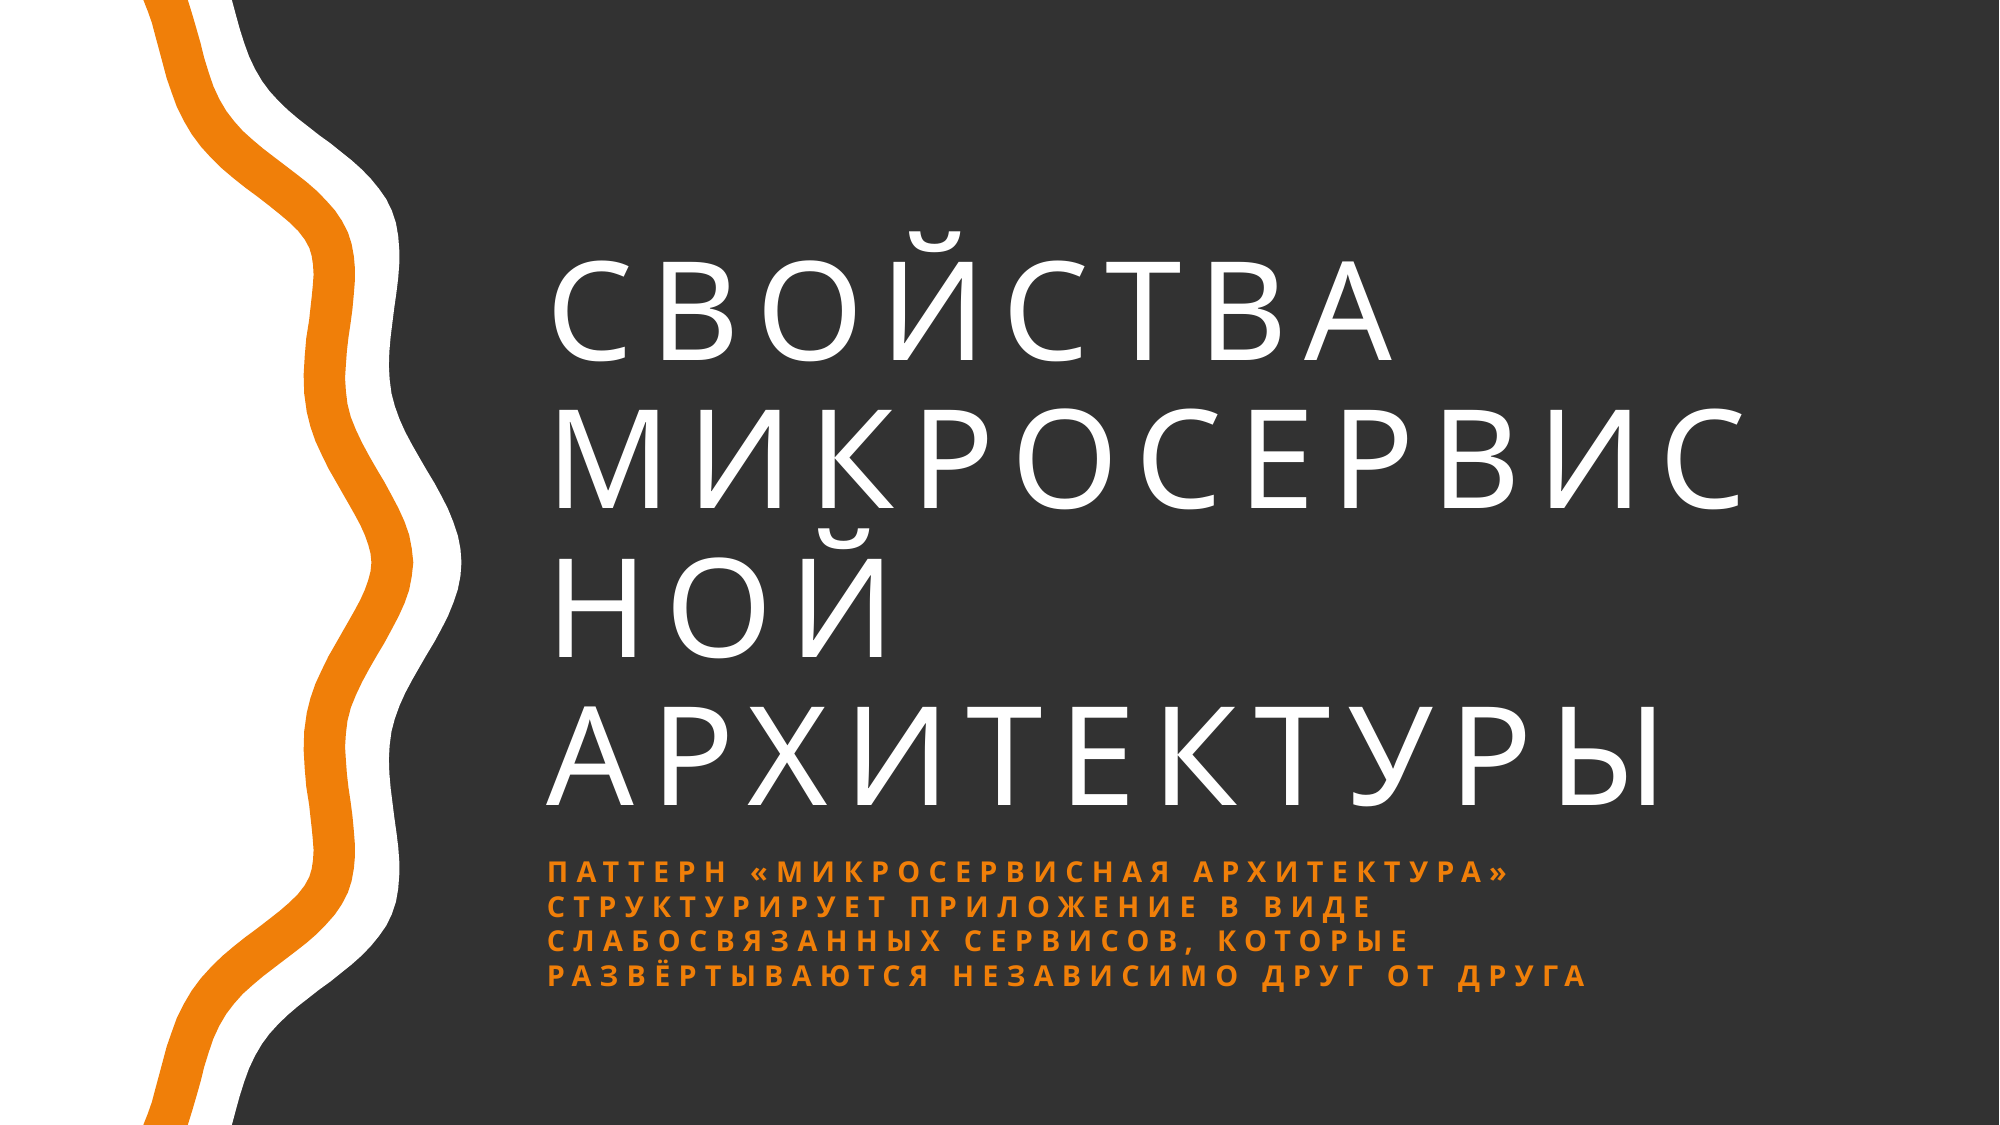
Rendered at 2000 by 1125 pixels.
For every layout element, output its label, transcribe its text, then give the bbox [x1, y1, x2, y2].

title Свойства микросервисной архитектуры [531, 176, 1875, 843]
list Паттерн «Микросервисная архитектура» структурирует приложение в виде слабосвязанных сервисов, которые развёртываются независимо друг от друга [531, 846, 1683, 1003]
